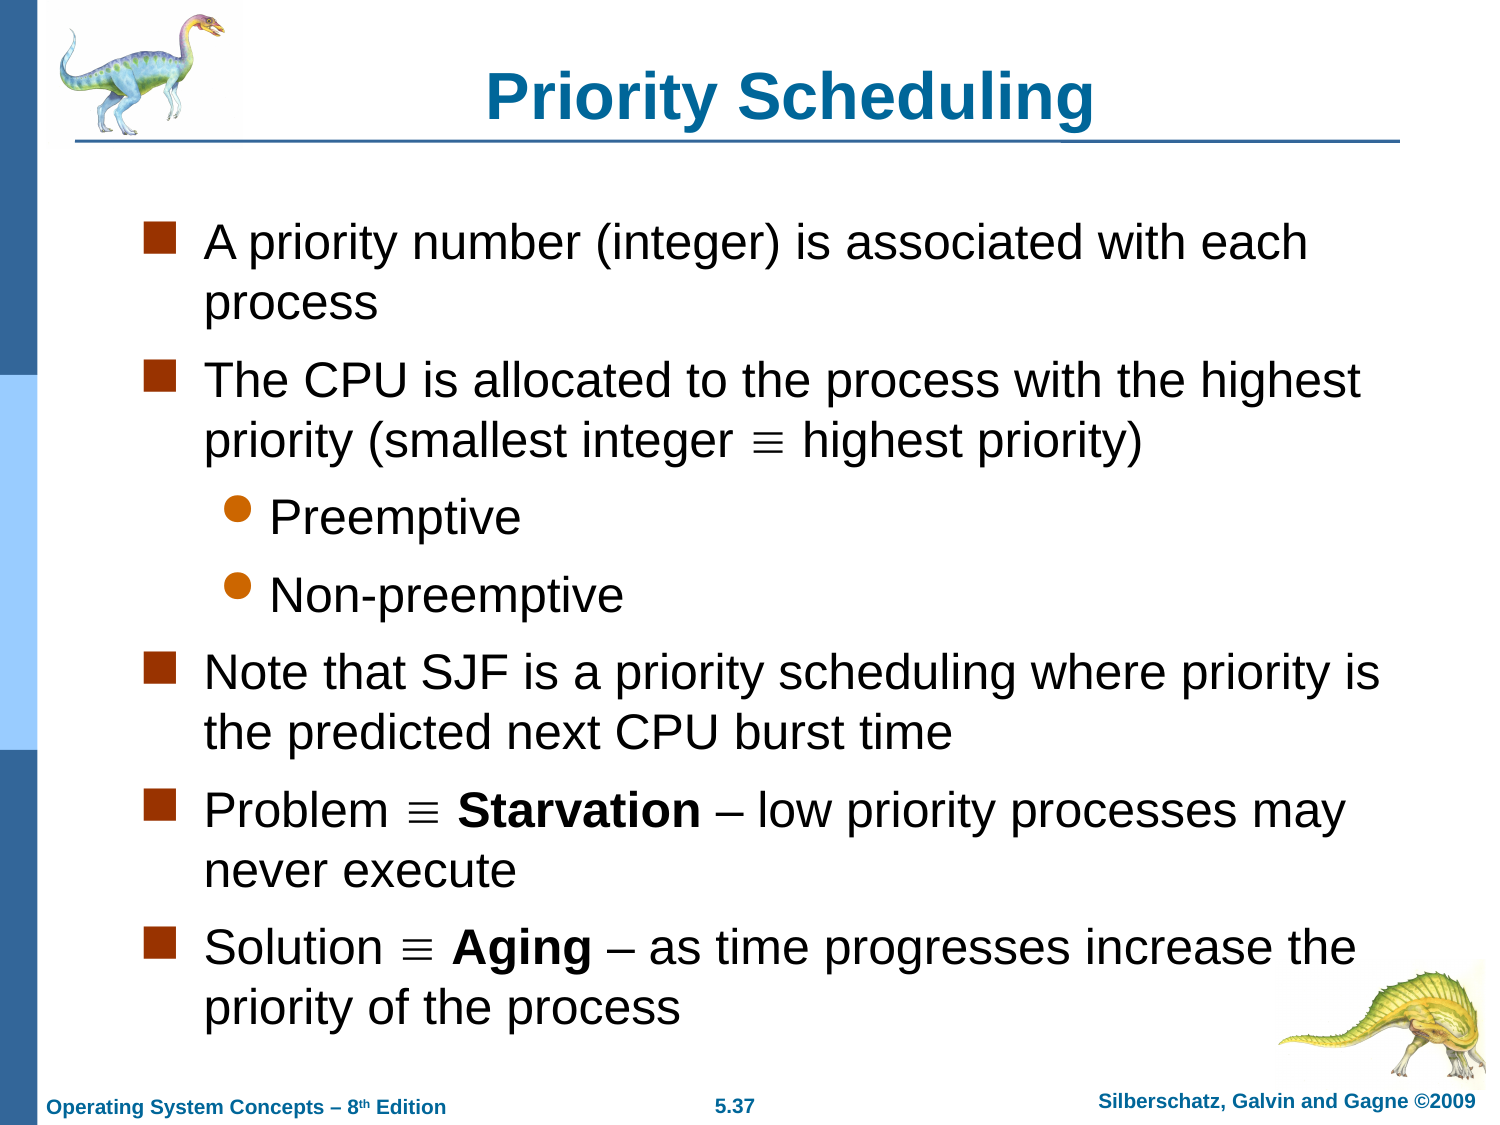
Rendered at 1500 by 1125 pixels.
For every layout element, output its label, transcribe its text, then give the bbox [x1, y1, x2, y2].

picture [46, 0, 243, 149]
title Priority Scheduling [157, 45, 1426, 141]
picture [1275, 959, 1486, 1090]
list A priority number (integer) is associated with each process The CPU is allocated to the process with the highest priority (smallest integer  highest priority) Preemptive Non-preemptive Note that SJF is a priority scheduling where priority is the predicted next CPU burst time Problem  Starvation – low priority processes may never execute Solution  Aging – as time progresses increase the priority of the process [132, 202, 1398, 946]
